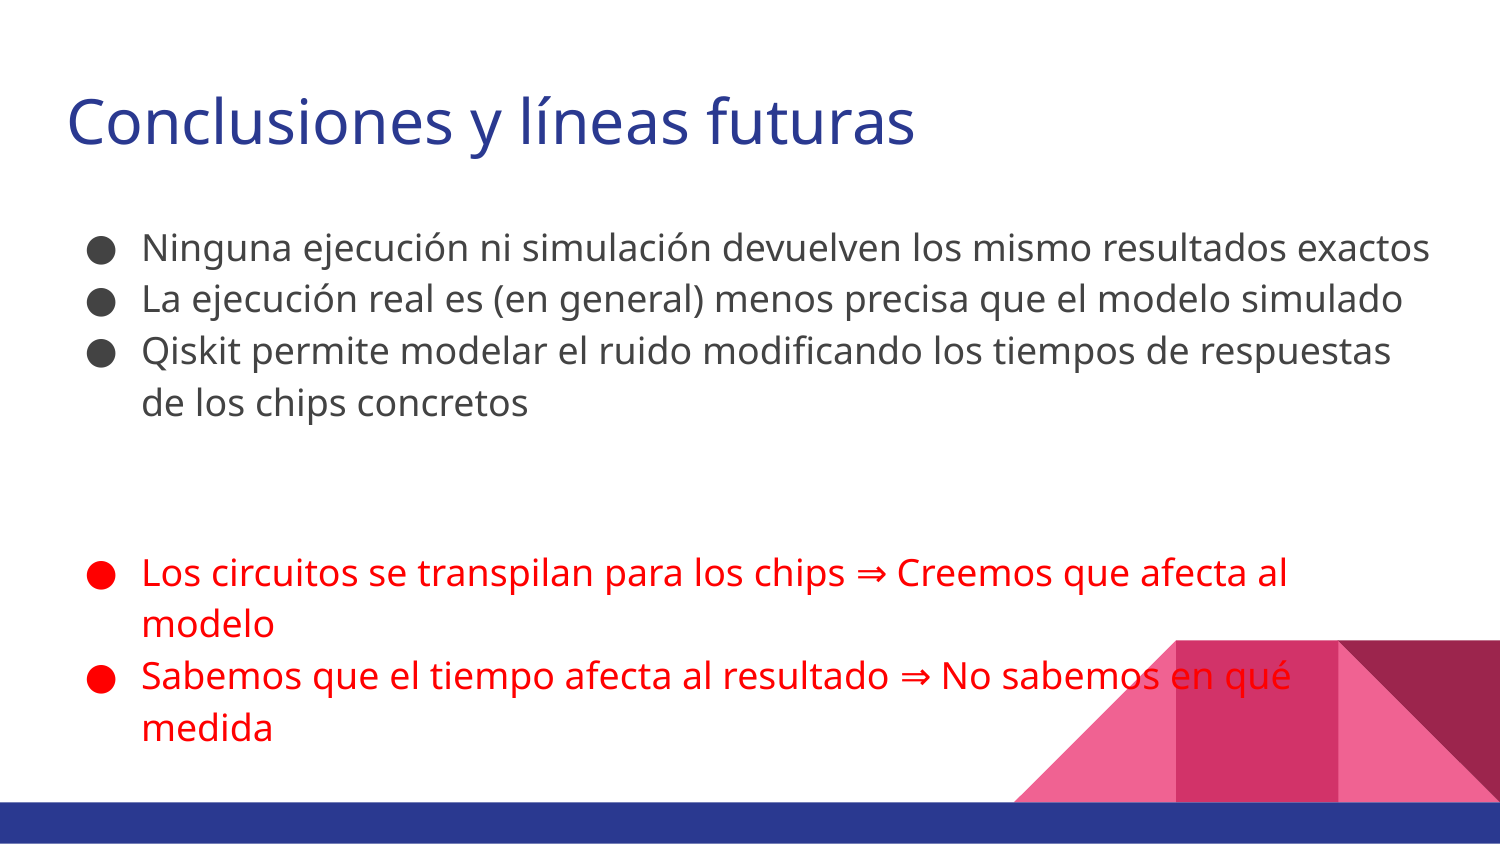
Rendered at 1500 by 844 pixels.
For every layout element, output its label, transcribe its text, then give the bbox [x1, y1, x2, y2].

list Ninguna ejecución ni simulación devuelven los mismo resultados exactos La ejecución real es (en general) menos precisa que el modelo simulado Qiskit permite modelar el ruido modificando los tiempos de respuestas de los chips concretos Los circuitos se transpilan para los chips ⇒ Creemos que afecta al modelo Sabemos que el tiempo afecta al resultado ⇒ No sabemos en qué medida [51, 201, 1449, 750]
title Conclusiones y líneas futuras [51, 67, 1449, 167]
